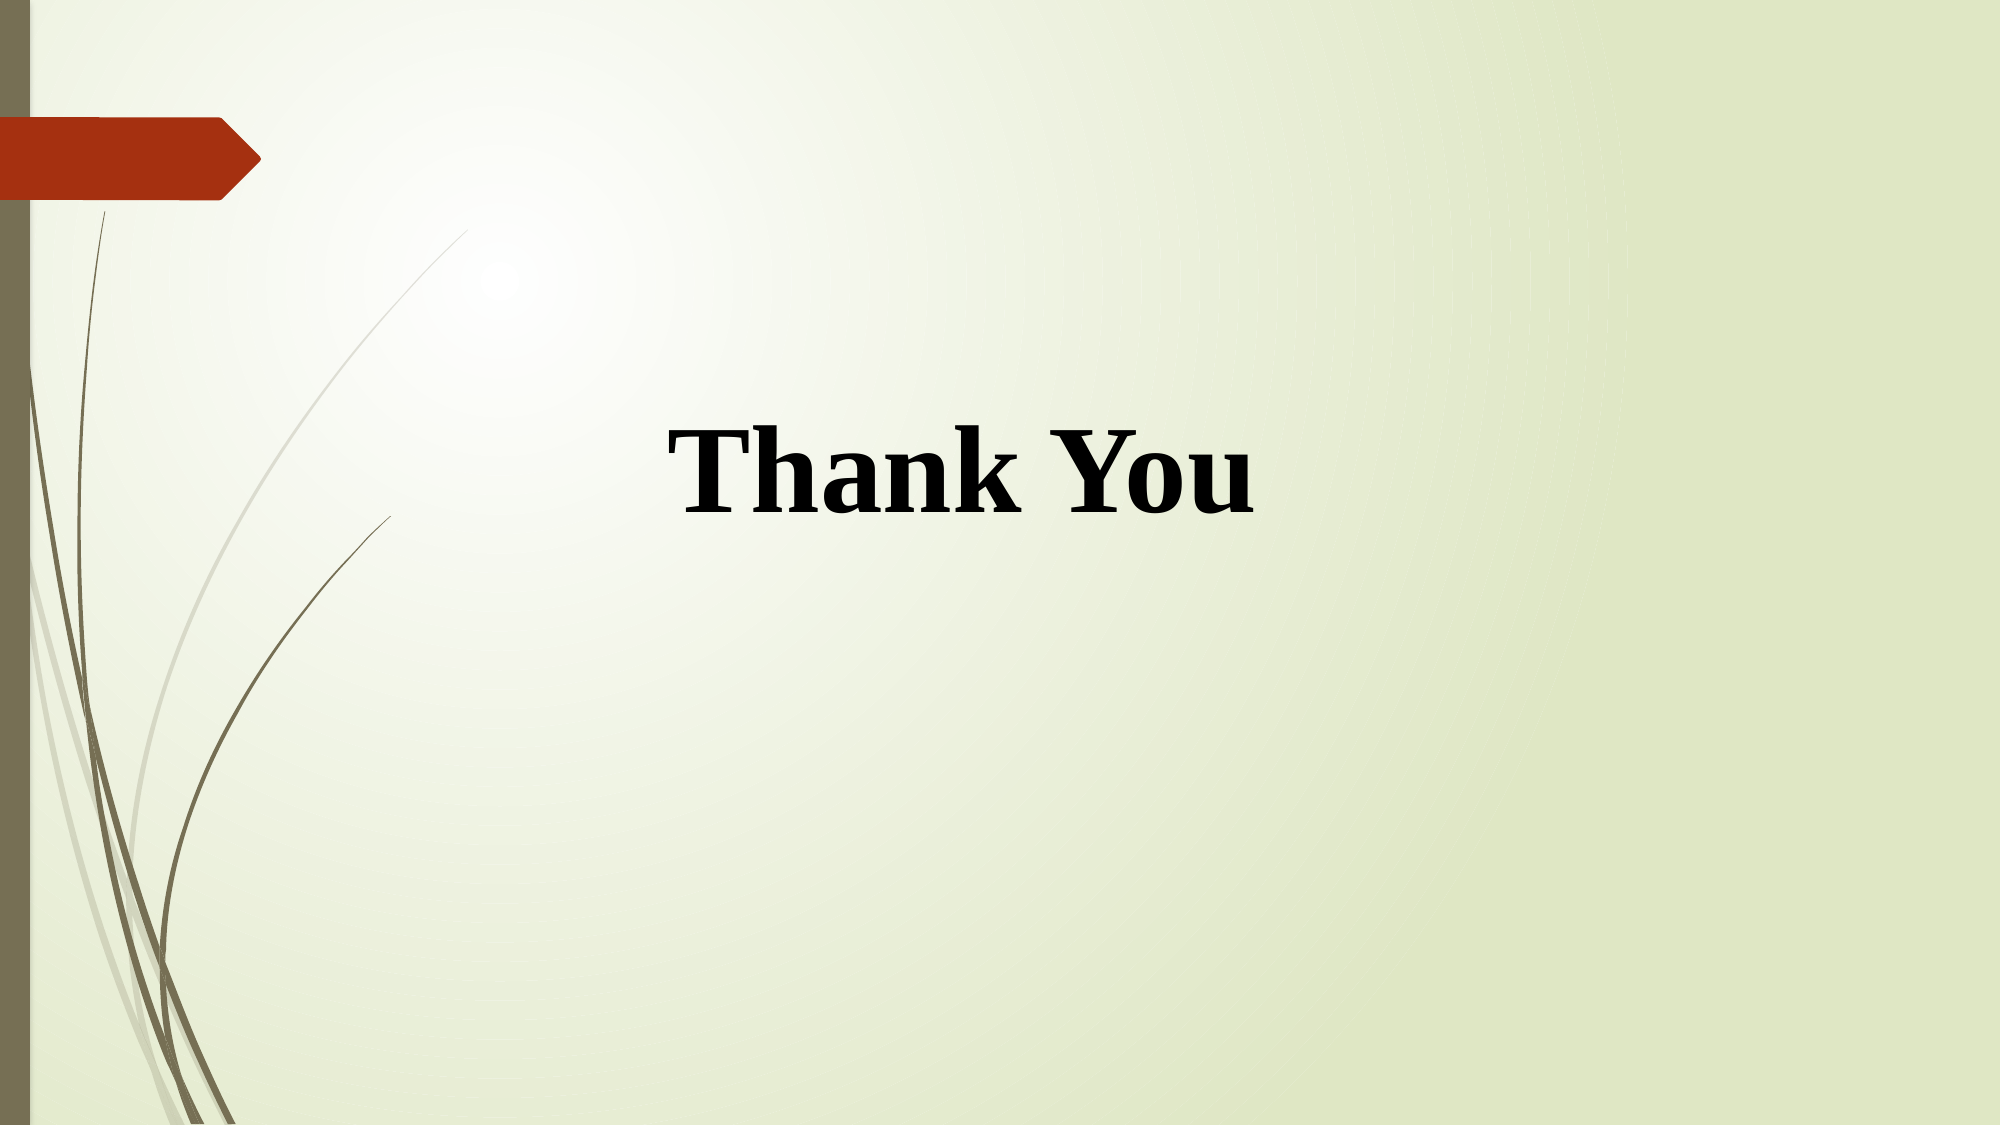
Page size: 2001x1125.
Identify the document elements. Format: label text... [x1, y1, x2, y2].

list Thank You [652, 380, 1393, 664]
